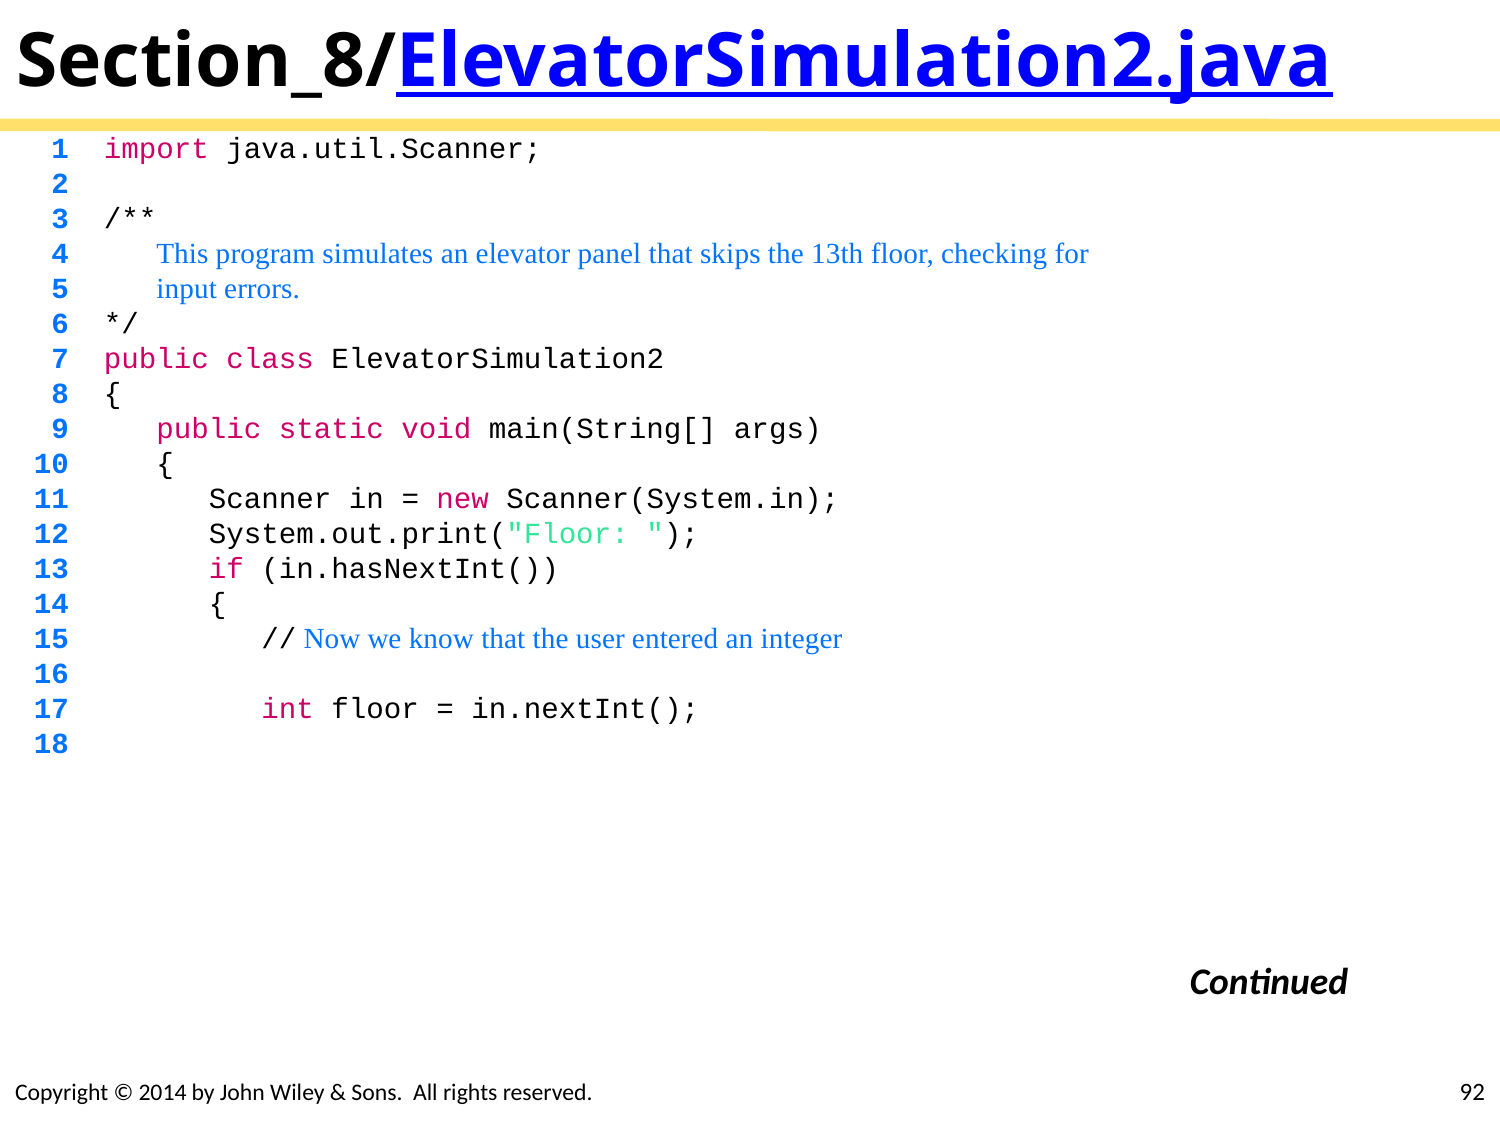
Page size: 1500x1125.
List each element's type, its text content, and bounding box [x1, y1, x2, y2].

text_box Continued [1175, 949, 1425, 1010]
list 1 import java.util.Scanner; 2 3 /** 4 This program simulates an elevator panel that skips the 13th floor, checking for 5 input errors. 6 */ 7 public class ElevatorSimulation2 8 { 9 public static void main(String[] args) 10 { 11 Scanner in = new Scanner(System.in); 12 System.out.print("Floor: "); 13 if (in.hasNextInt()) 14 { 15 // Now we know that the user entered an integer 16 17 int floor = in.nextInt(); 18 [1, 122, 1500, 802]
title Section_8/ElevatorSimulation2.java [1, 0, 1500, 122]
